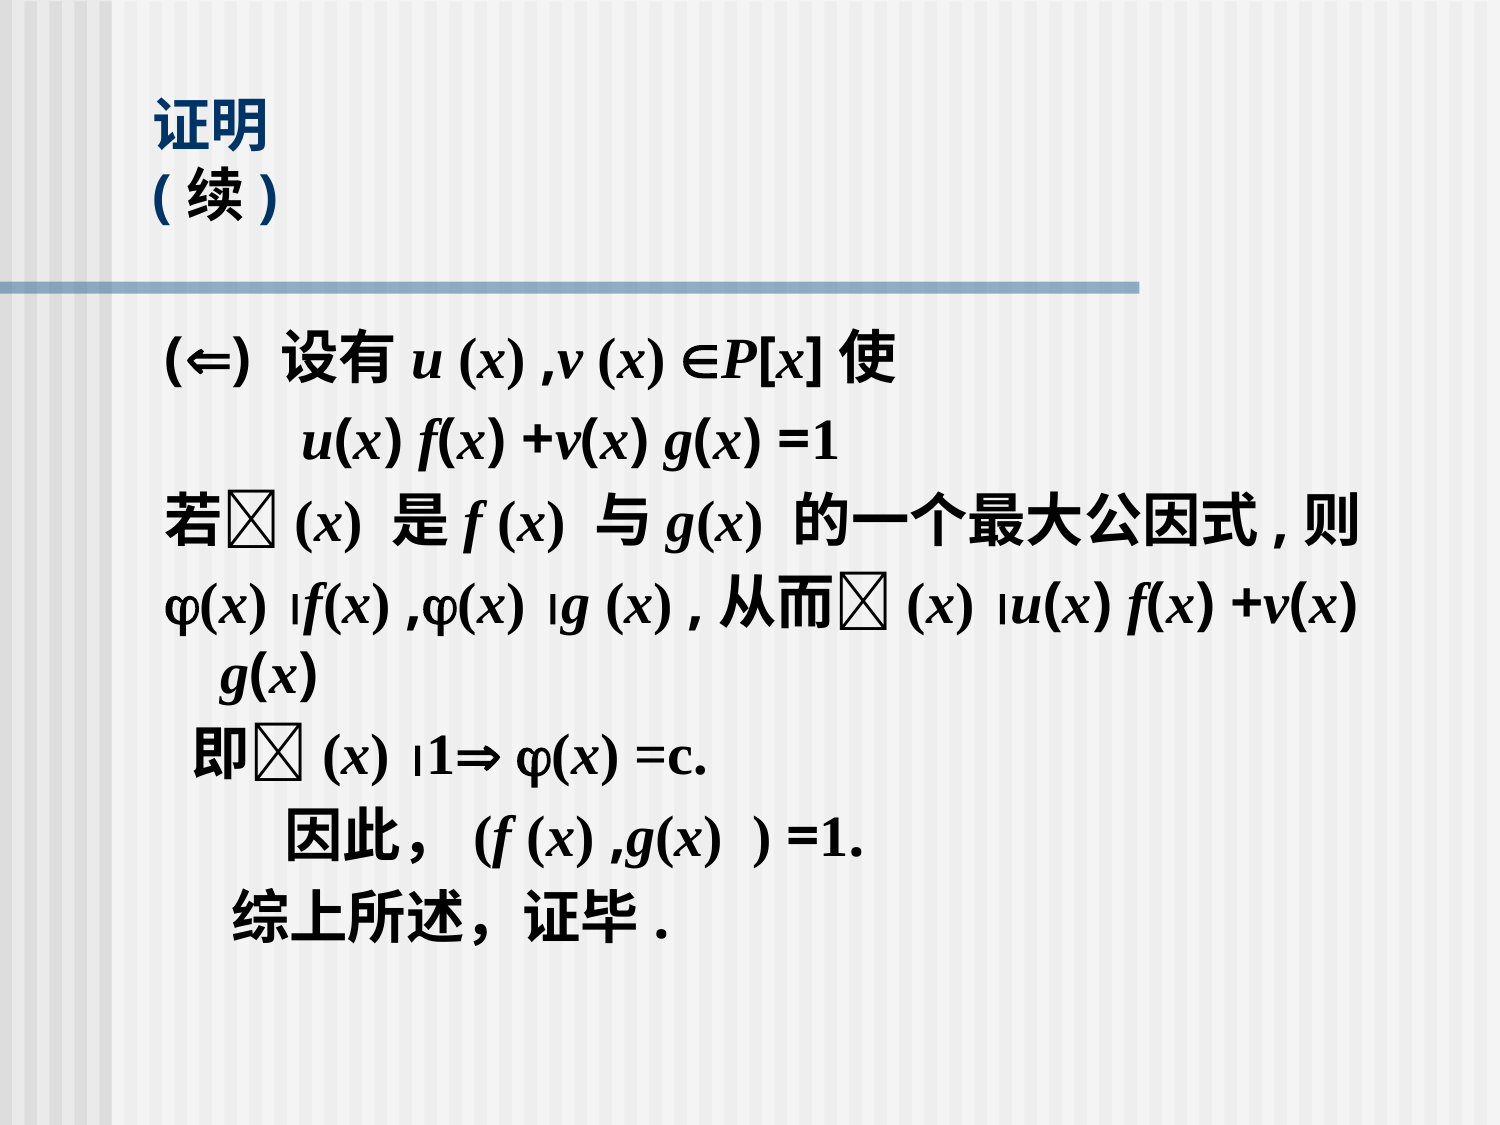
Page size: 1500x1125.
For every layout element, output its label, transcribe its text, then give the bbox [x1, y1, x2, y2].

list () 设有u (x) ,v (x) P[x]使 u(x) f(x) +v(x) g(x) =1 若(x) 是f (x) 与g(x) 的一个最大公因式,则 (x) f(x) ,(x) g (x) ,从而(x) u(x) f(x) +v(x) g(x) 即(x) 1 (x) =c. 因此，(f (x) ,g(x) ) =1. 综上所述，证毕. [149, 312, 1463, 1001]
title 证明(续) [137, 32, 408, 236]
